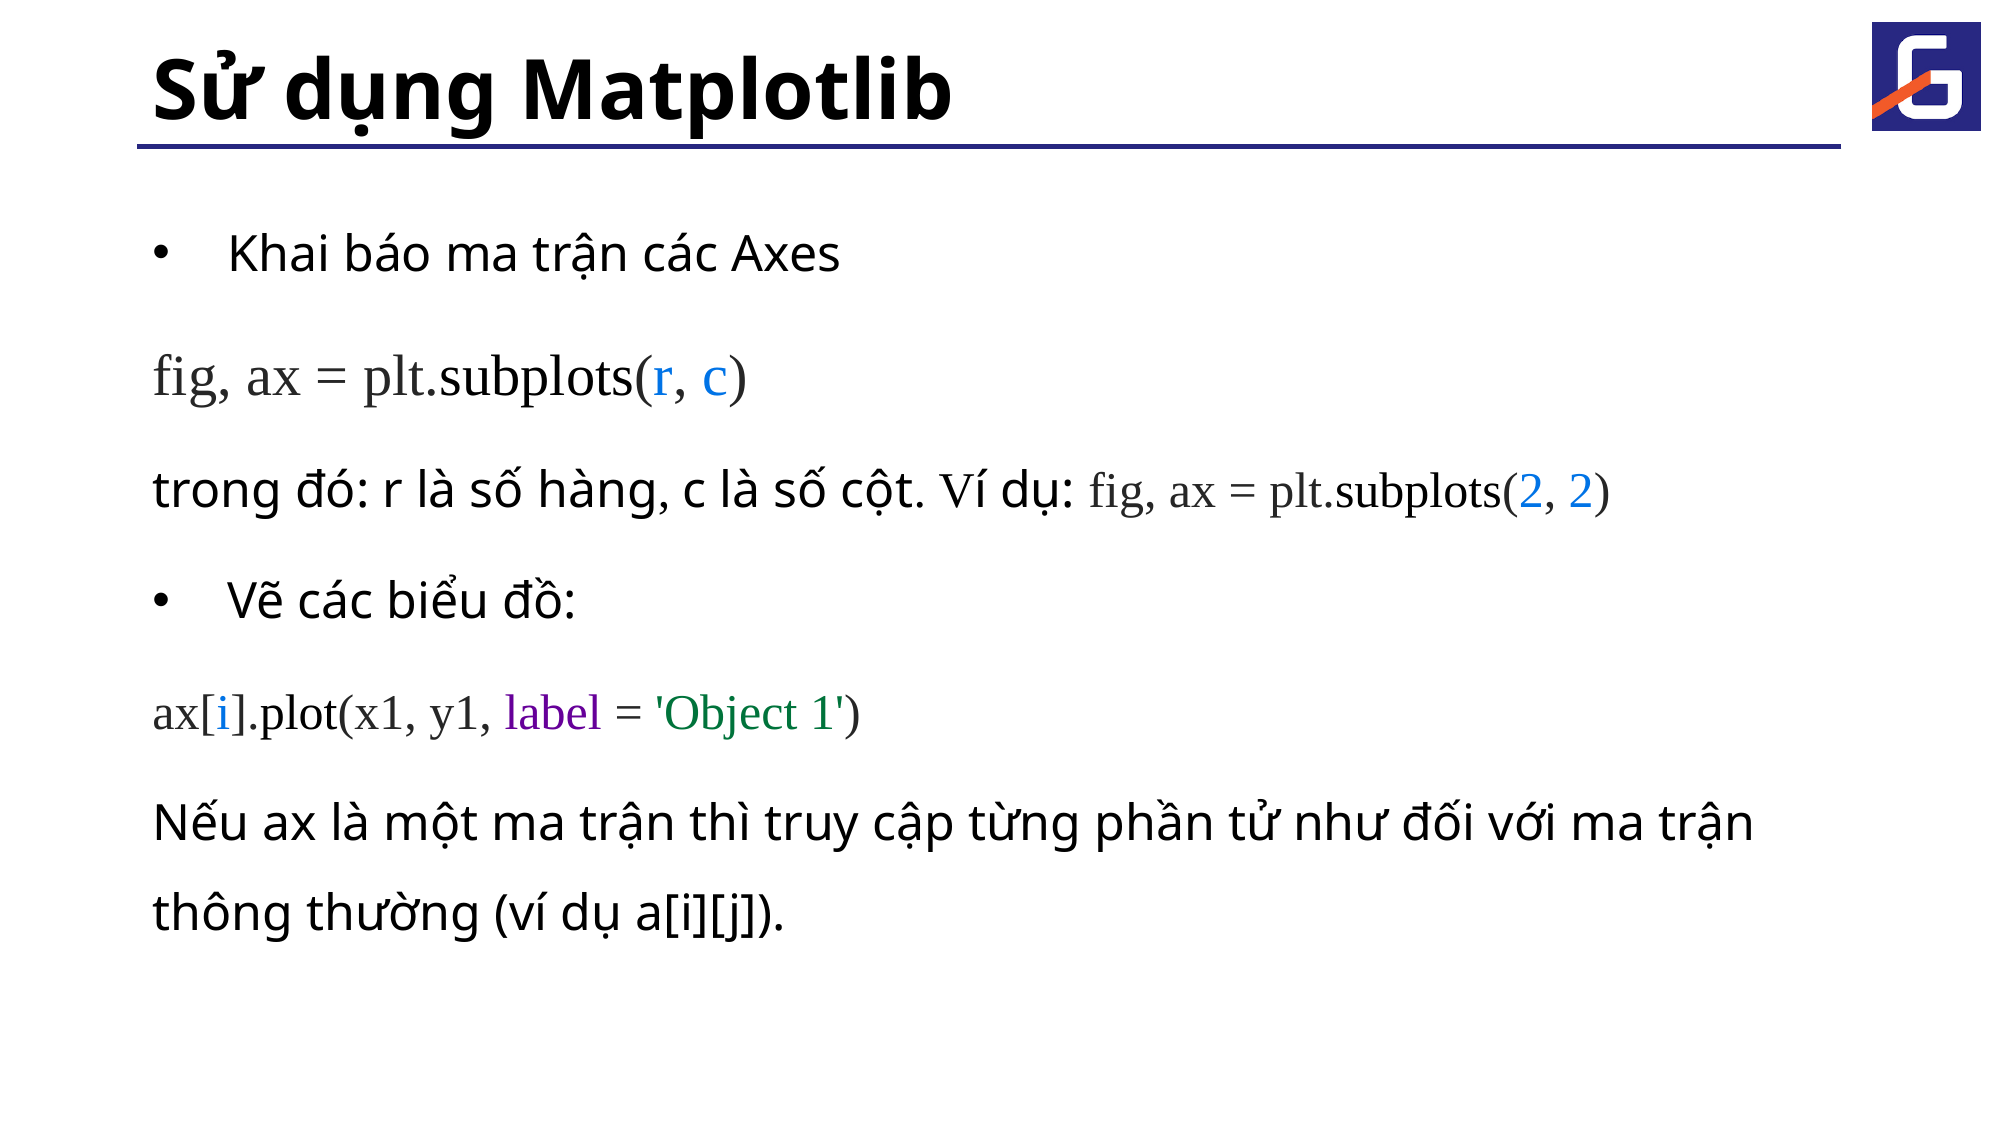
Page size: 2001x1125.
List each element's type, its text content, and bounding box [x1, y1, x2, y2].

picture [1872, 22, 1981, 131]
list Khai báo ma trận các Axes fig, ax = plt.subplots(r, c) trong đó: r là số hàng, c là số cột. Ví dụ: fig, ax = plt.subplots(2, 2) Vẽ các biểu đồ: ax[i].plot(x1, y1, label = 'Object 1') Nếu ax là một ma trận thì truy cập từng phần tử như đối với ma trận thông thường (ví dụ a[i][j]). [137, 183, 1863, 1014]
title Sử dụng Matplotlib [137, 26, 1863, 160]
